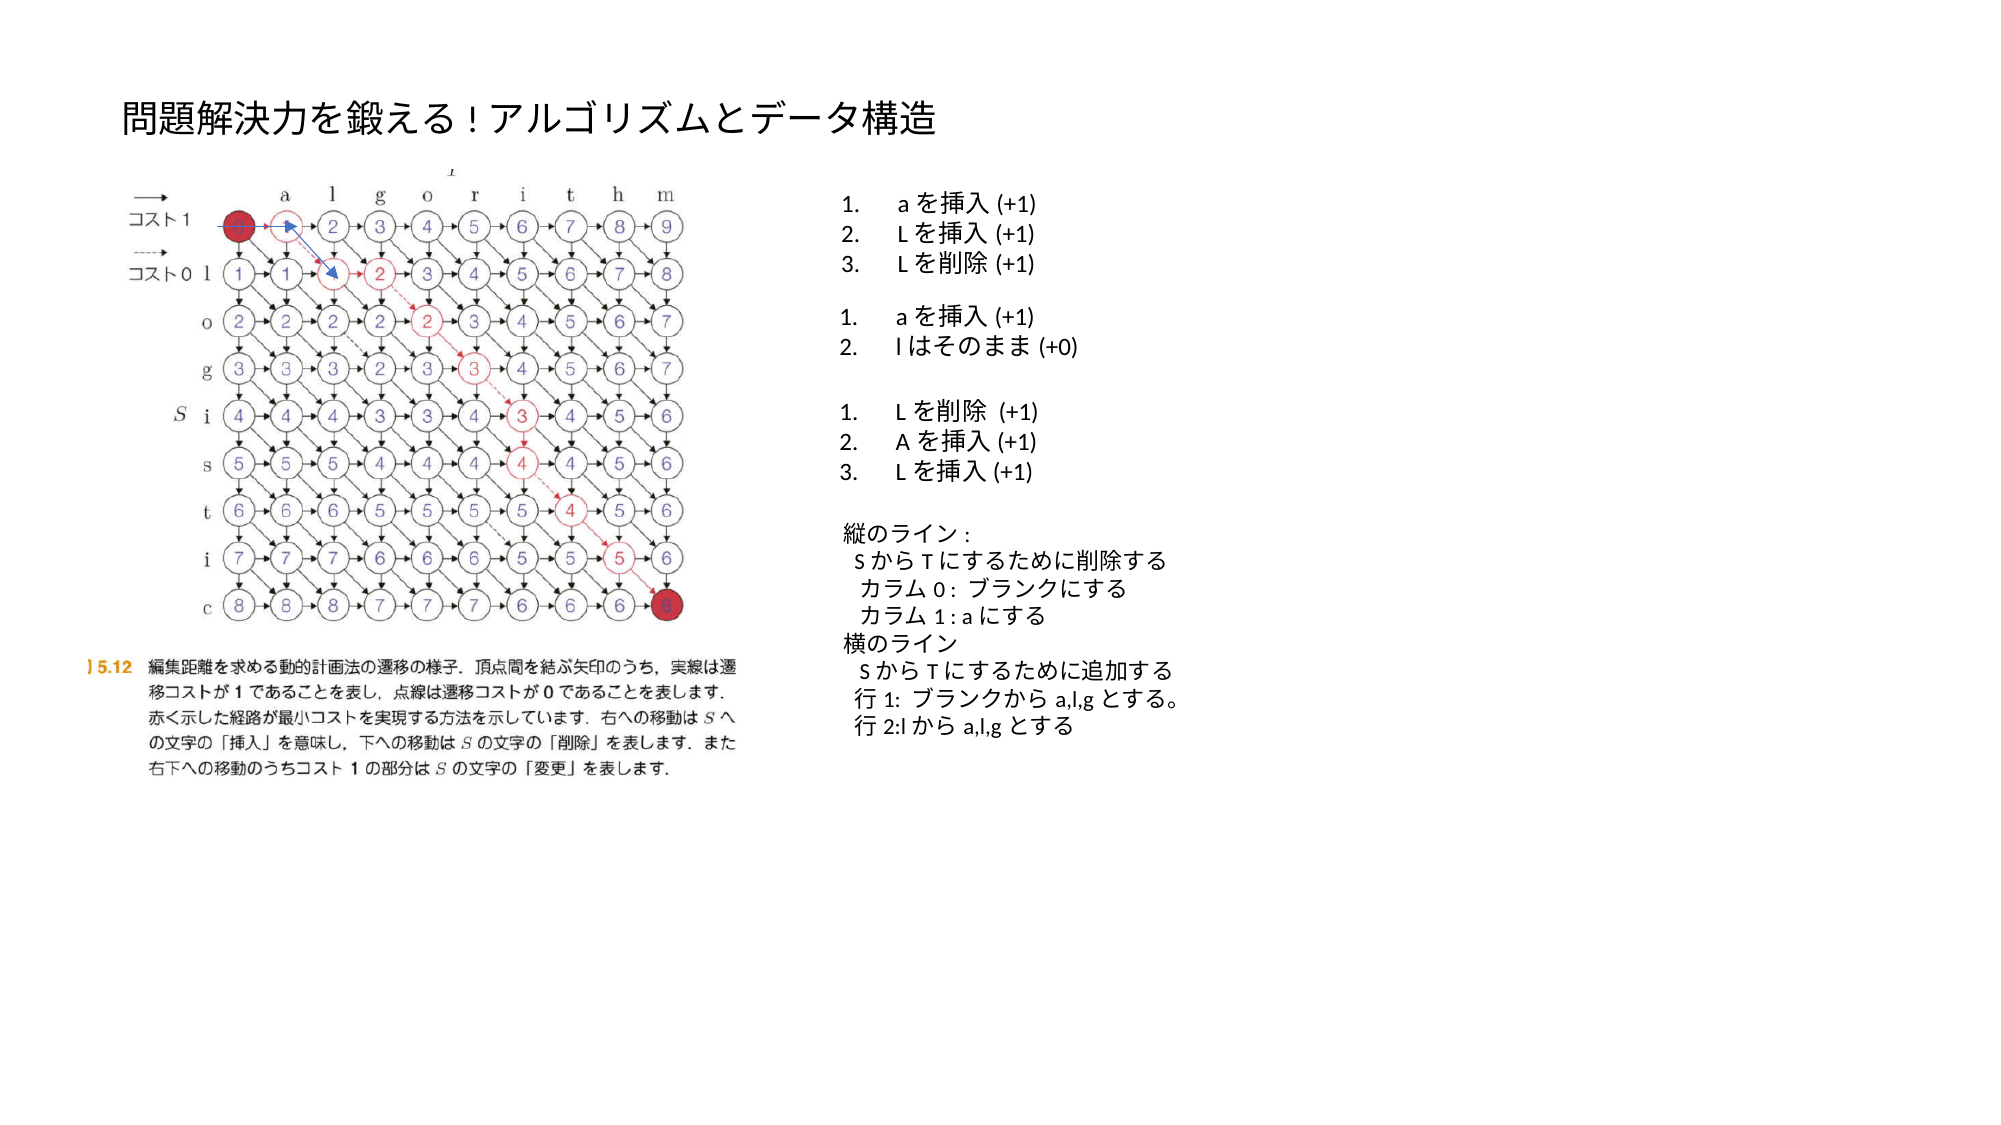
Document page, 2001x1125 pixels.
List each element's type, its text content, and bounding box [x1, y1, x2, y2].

text_box 縦のライン: SからTにするために削除する カラム0 : ブランクにする カラム1 : aにする 横のライン SからTにするために追加する 行1: ブランクからa,l,gとする。 行2:lからa,l,gとする [829, 512, 1298, 747]
text_box 問題解決力を鍛える!アルゴリズムとデータ構造 [106, 88, 952, 148]
picture [88, 169, 782, 827]
text_box Lを削除 (+1) Aを挿入(+1) Lを挿入(+1) [824, 388, 1054, 493]
text_box aを挿入(+1) lはそのまま(+0) [824, 292, 1094, 368]
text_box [287, 222, 339, 280]
text_box aを挿入(+1) Lを挿入(+1) Lを削除(+1) [826, 180, 1052, 286]
